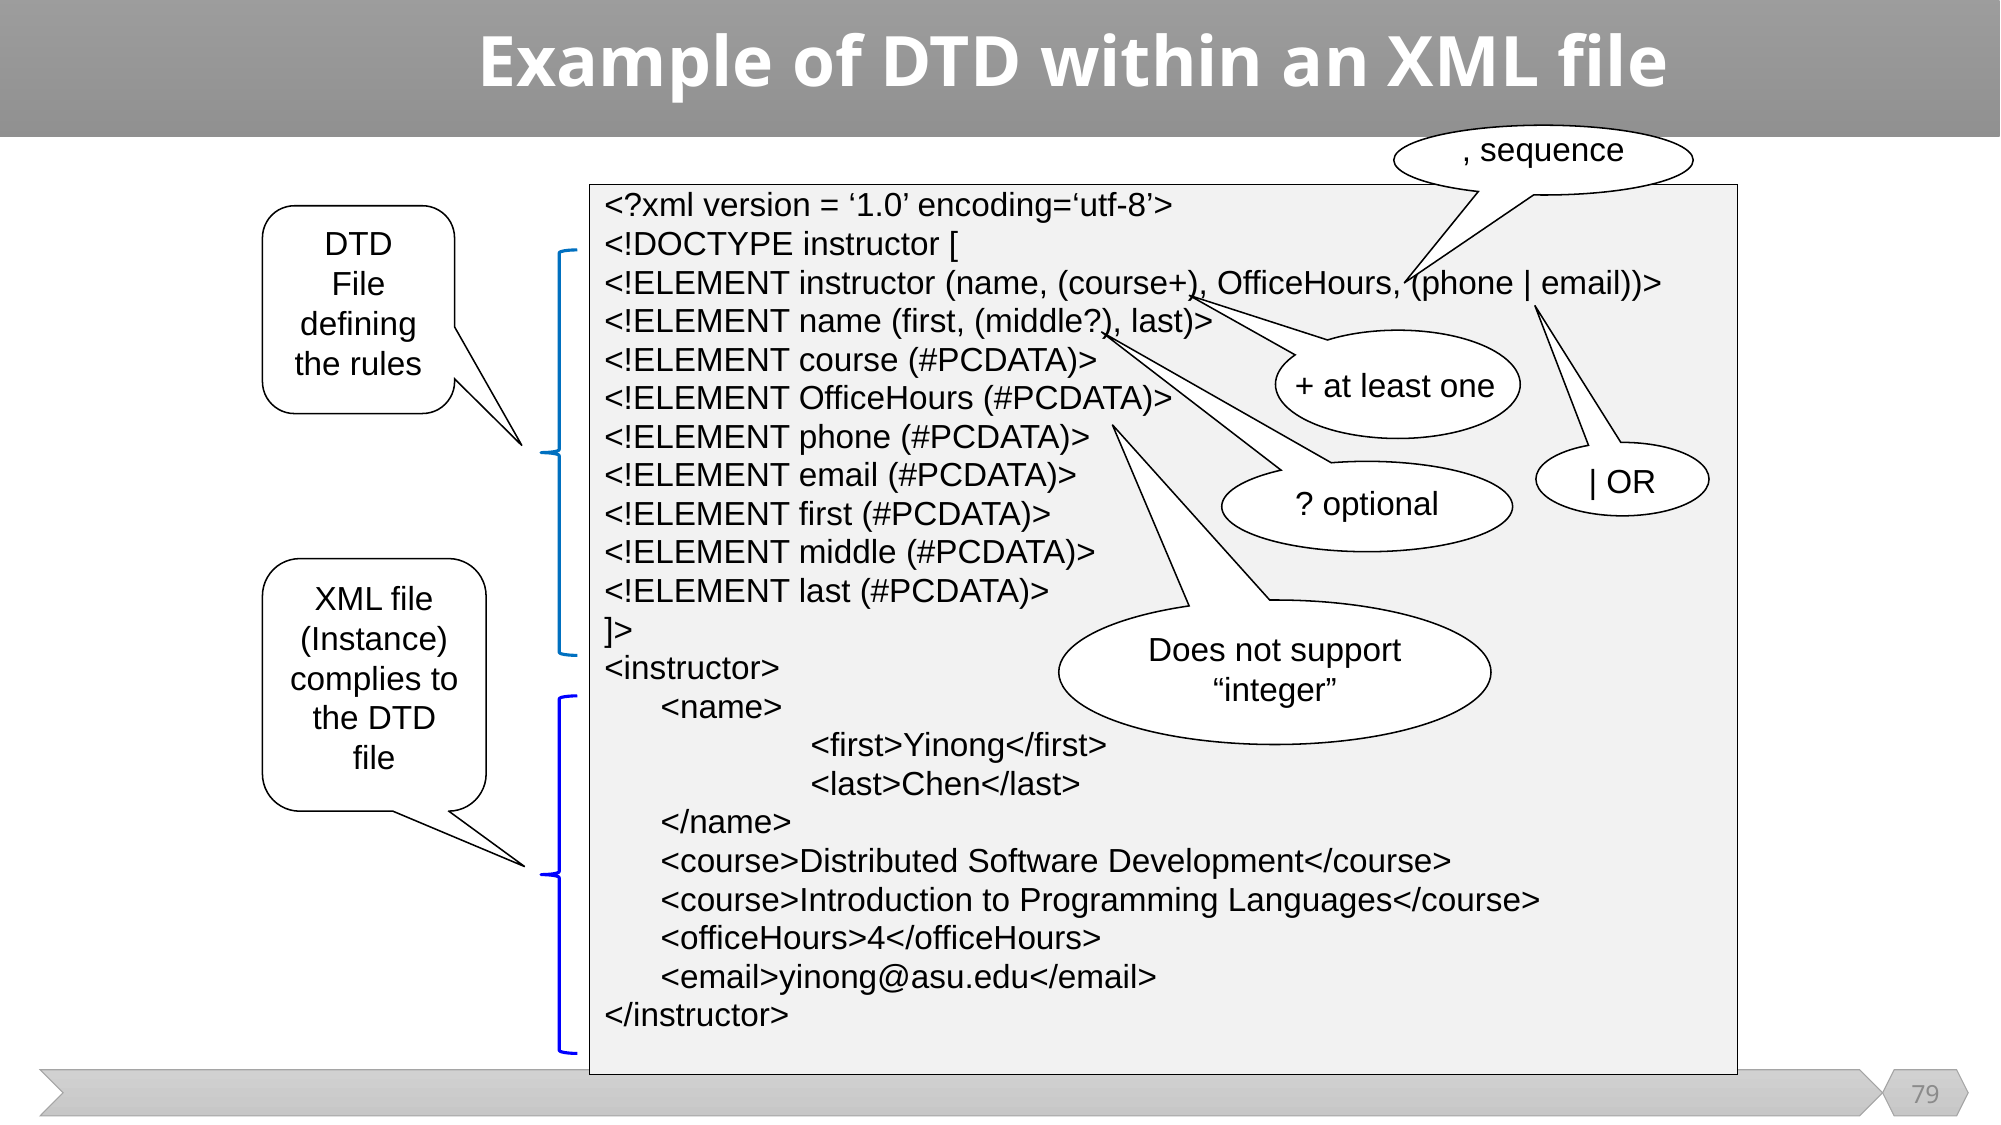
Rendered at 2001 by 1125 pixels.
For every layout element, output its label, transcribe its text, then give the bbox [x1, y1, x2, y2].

text_box [1292, 412, 1503, 439]
text_box + at least one [1265, 356, 1525, 412]
slide_number 79 [1882, 1065, 1969, 1125]
text_box <?xml version = ‘1.0’ encoding=‘utf-8’> <!DOCTYPE instructor [ <!ELEMENT instructor (name, (course+), OfficeHours, (phone | email))> <!ELEMENT name (first, (middle?), last)> <!ELEMENT course (#PCDATA)> <!ELEMENT OfficeHours (#PCDATA)> <!ELEMENT phone (#PCDATA)> <!ELEMENT email (#PCDATA)> <!ELEMENT first (#PCDATA)> <!ELEMENT middle (#PCDATA)> <!ELEMENT last (#PCDATA)> ]> <instructor> <name> <first>Yinong</first> <last>Chen</last> </name> <course>Distributed Software Development</course> <course>Introduction to Programming Languages</course> <officeHours>4</officeHours> <email>yinong@asu.edu</email> </instructor> [589, 184, 1738, 1075]
title Example of DTD within an XML file [462, 12, 1713, 115]
text_box [1189, 295, 1503, 356]
text_box , sequence [1393, 125, 1694, 283]
text_box [541, 695, 578, 1054]
text_box DTD File defining the rules [262, 205, 522, 446]
text_box XML file (Instance) complies to the DTD file [262, 558, 525, 867]
text_box Does not support “integer” [1058, 424, 1492, 745]
text_box [541, 249, 578, 656]
text_box ? optional [1101, 331, 1513, 552]
text_box | OR [1534, 305, 1710, 516]
